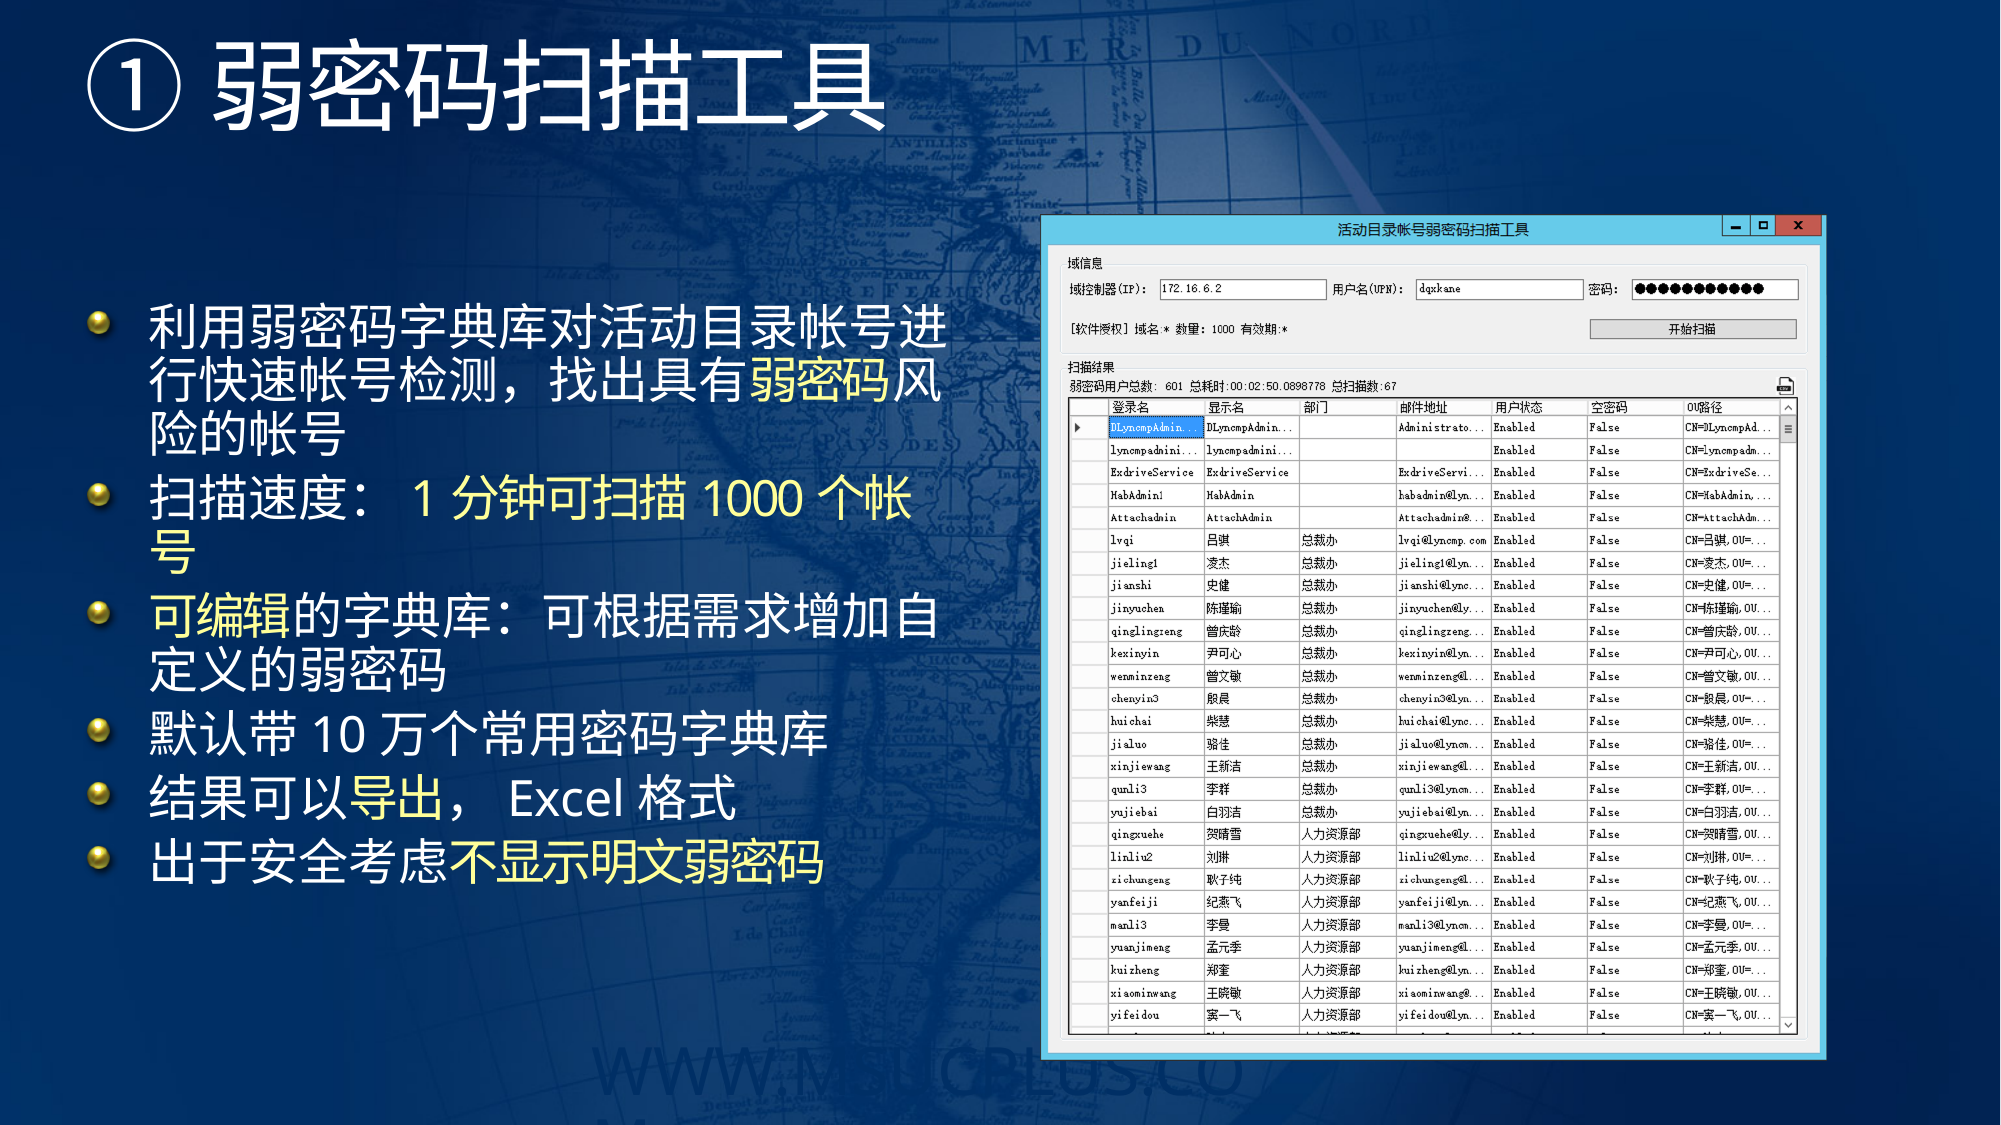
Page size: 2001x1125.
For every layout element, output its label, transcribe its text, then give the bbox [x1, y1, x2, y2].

picture [0, 0, 2001, 1125]
list 利用弱密码字典库对活动目录帐号进行快速帐号检测，找出具有弱密码风险的帐号 扫描速度：1分钟可扫描1000个帐号 可编辑的字典库：可根据需求增加自定义的弱密码 默认带10万个常用密码字典库 结果可以导出，Excel格式 出于安全考虑不显示明文弱密码 [83, 231, 960, 1050]
title ①弱密码扫描工具 [84, 37, 1917, 147]
